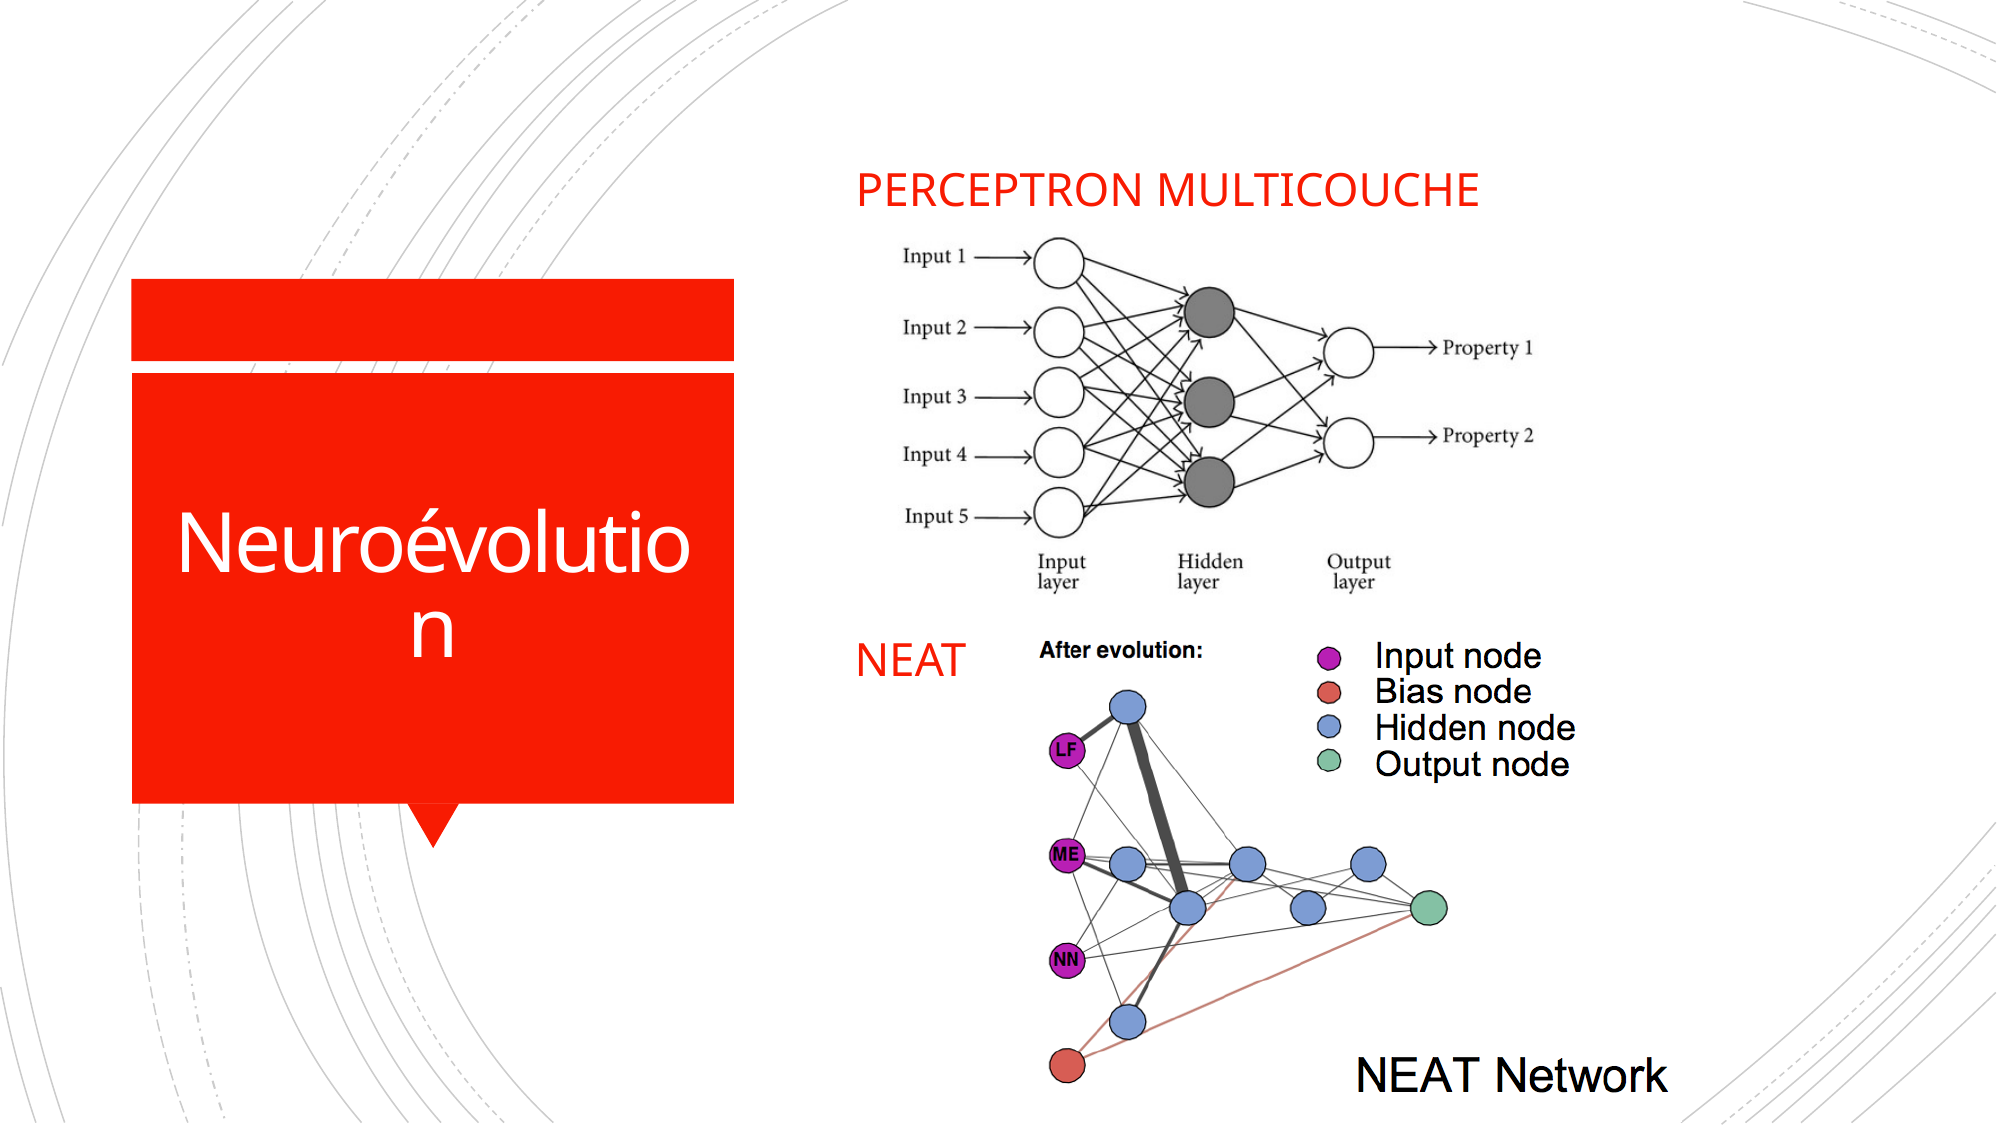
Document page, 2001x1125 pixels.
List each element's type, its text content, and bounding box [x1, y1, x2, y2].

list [880, 214, 1558, 619]
list NEAT [839, 601, 1868, 714]
title Neuroévolution [145, 387, 721, 792]
list Perceptron multicouche [840, 131, 1869, 245]
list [996, 627, 1682, 1122]
